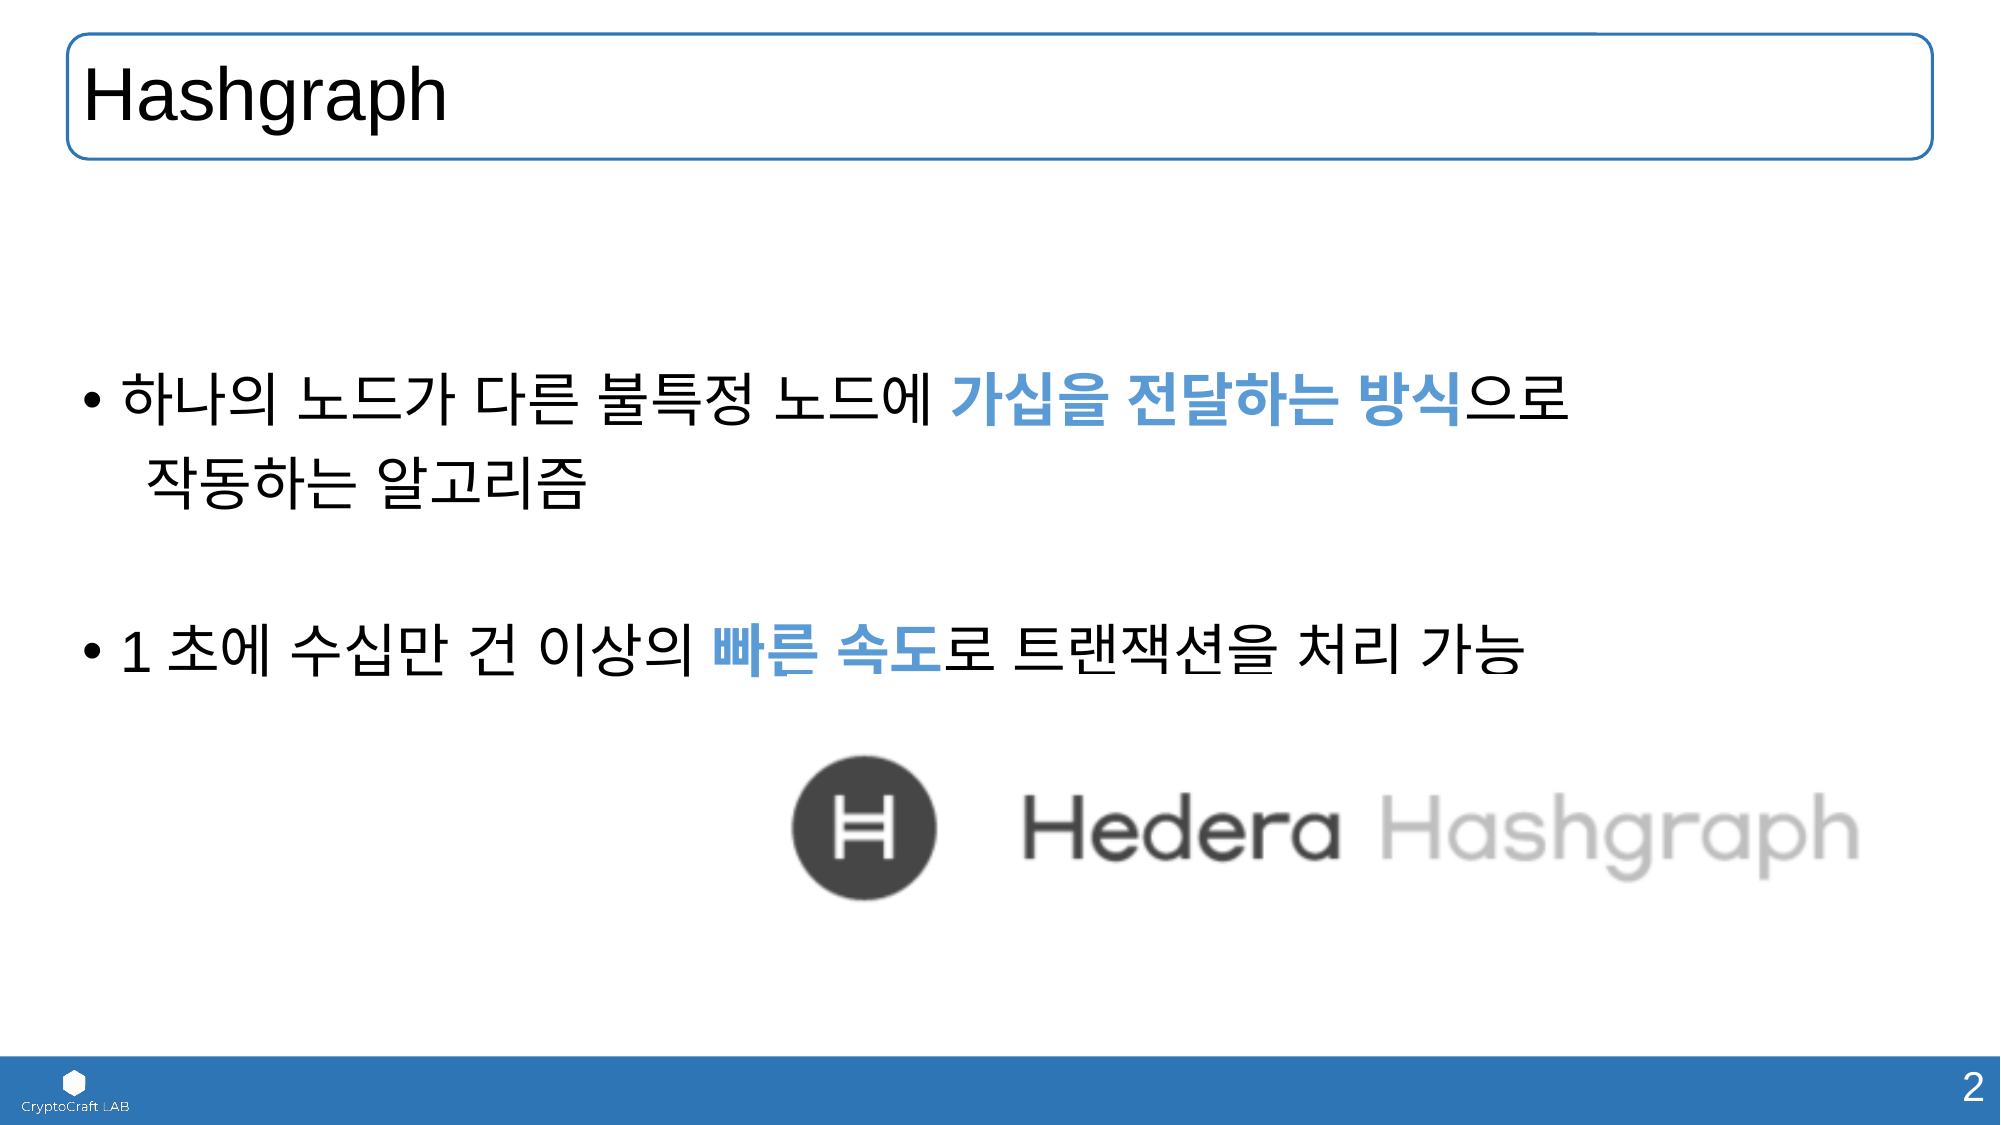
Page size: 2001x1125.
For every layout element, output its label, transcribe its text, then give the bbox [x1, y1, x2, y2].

list 하나의 노드가 다른 불특정 노드에 가십을 전달하는 방식으로 작동하는 알고리즘 1초에 수십만 건 이상의 빠른 속도로 트랜잭션을 처리 가능 [67, 189, 1933, 1019]
picture [787, 674, 1872, 974]
title Hashgraph [67, 34, 1933, 160]
picture [13, 1061, 138, 1123]
